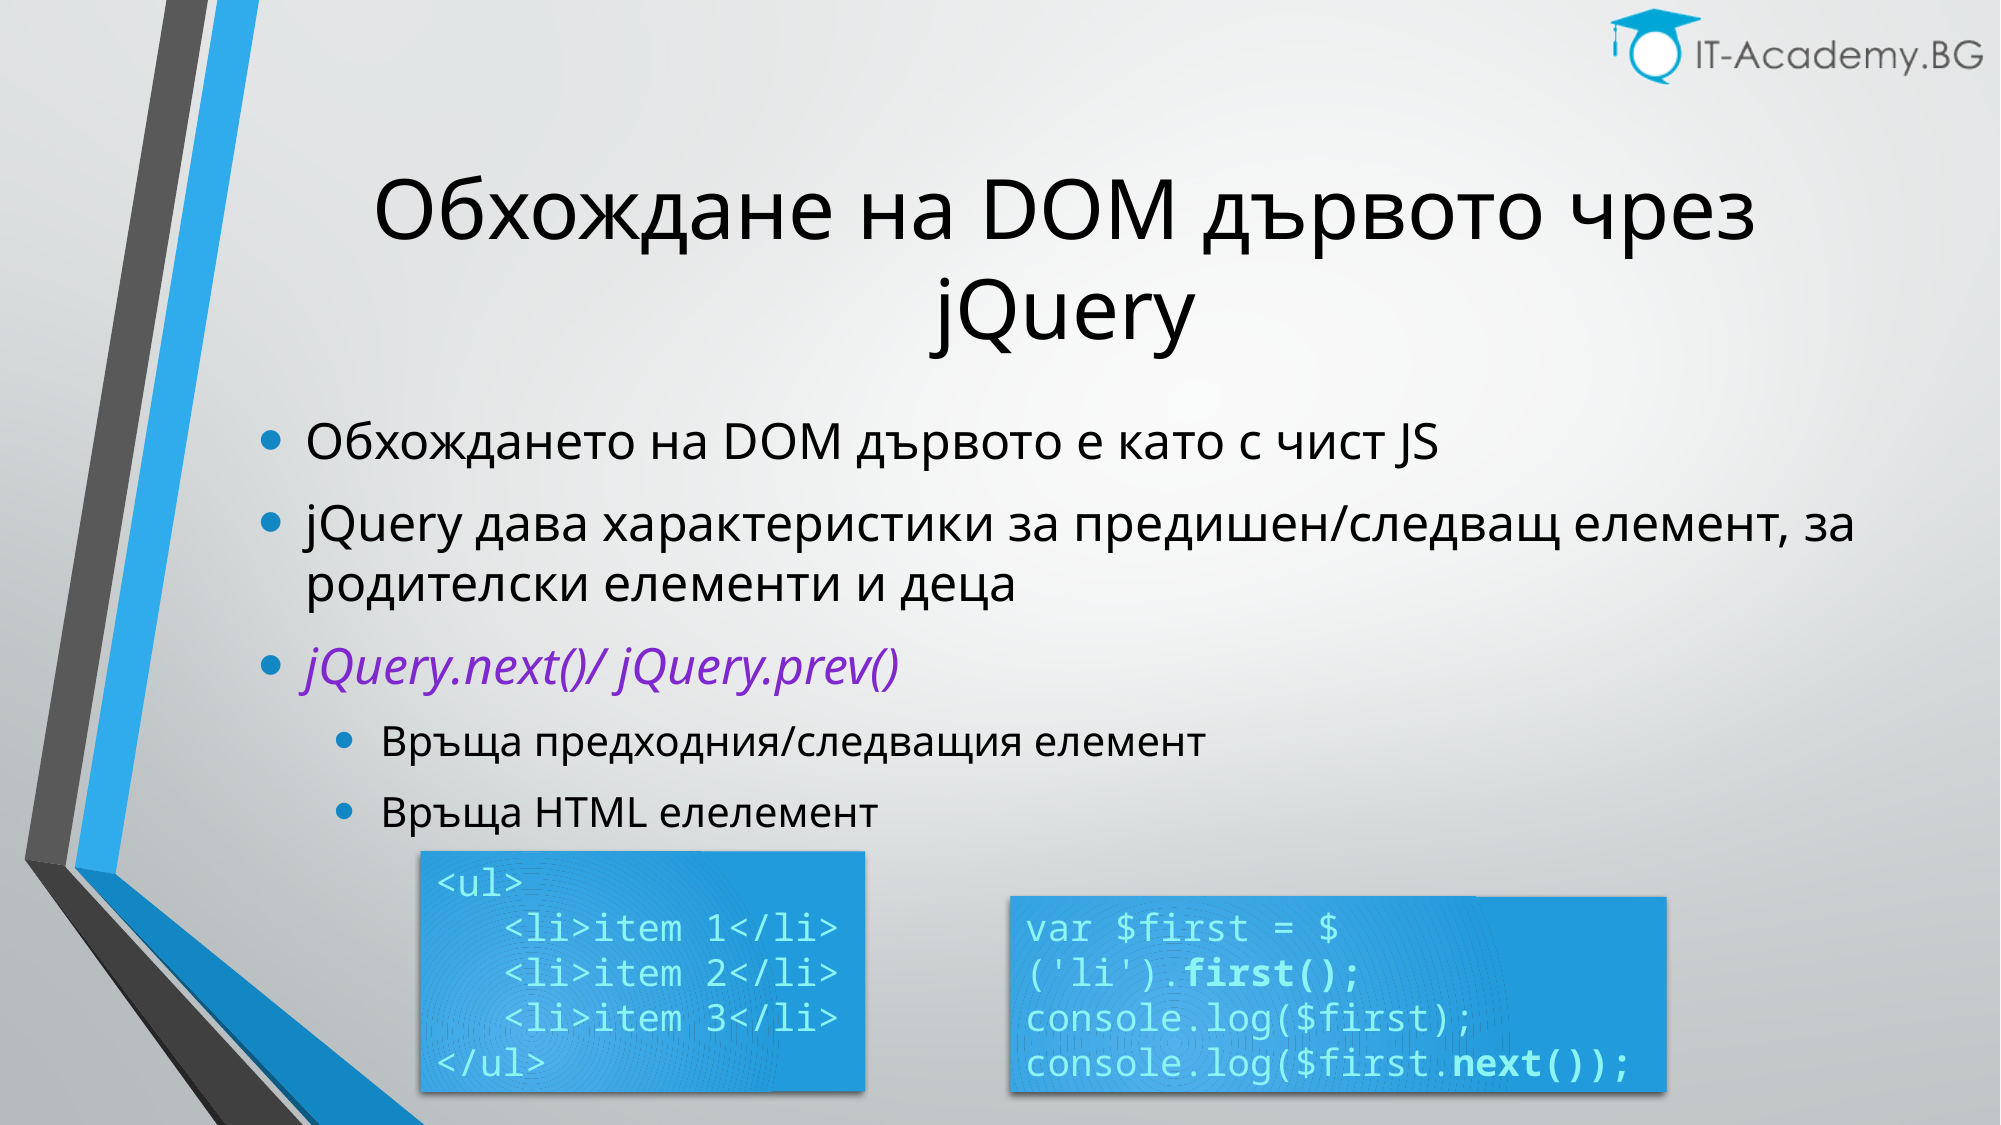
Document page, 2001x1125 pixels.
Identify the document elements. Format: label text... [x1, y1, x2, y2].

list Обхождането на DOM дървото e като с чист JS jQuery давa характеристики за предишен/следващ елемент, за родителски елементи и деца jQuery.next()/ jQuery.prev() Връща предходния/следващия елемент Връща HTML елелемент [243, 366, 1887, 879]
text_box var $first = $('li').first(); console.log($first); console.log($first.next()); [1010, 896, 1667, 1092]
text_box <ul> <li>item 1</li> <li>item 2</li> <li>item 3</li> </ul> [420, 851, 866, 1092]
picture [1609, 7, 1985, 94]
title Обхождане на DOM дървото чрез jQuery [243, 112, 1887, 366]
